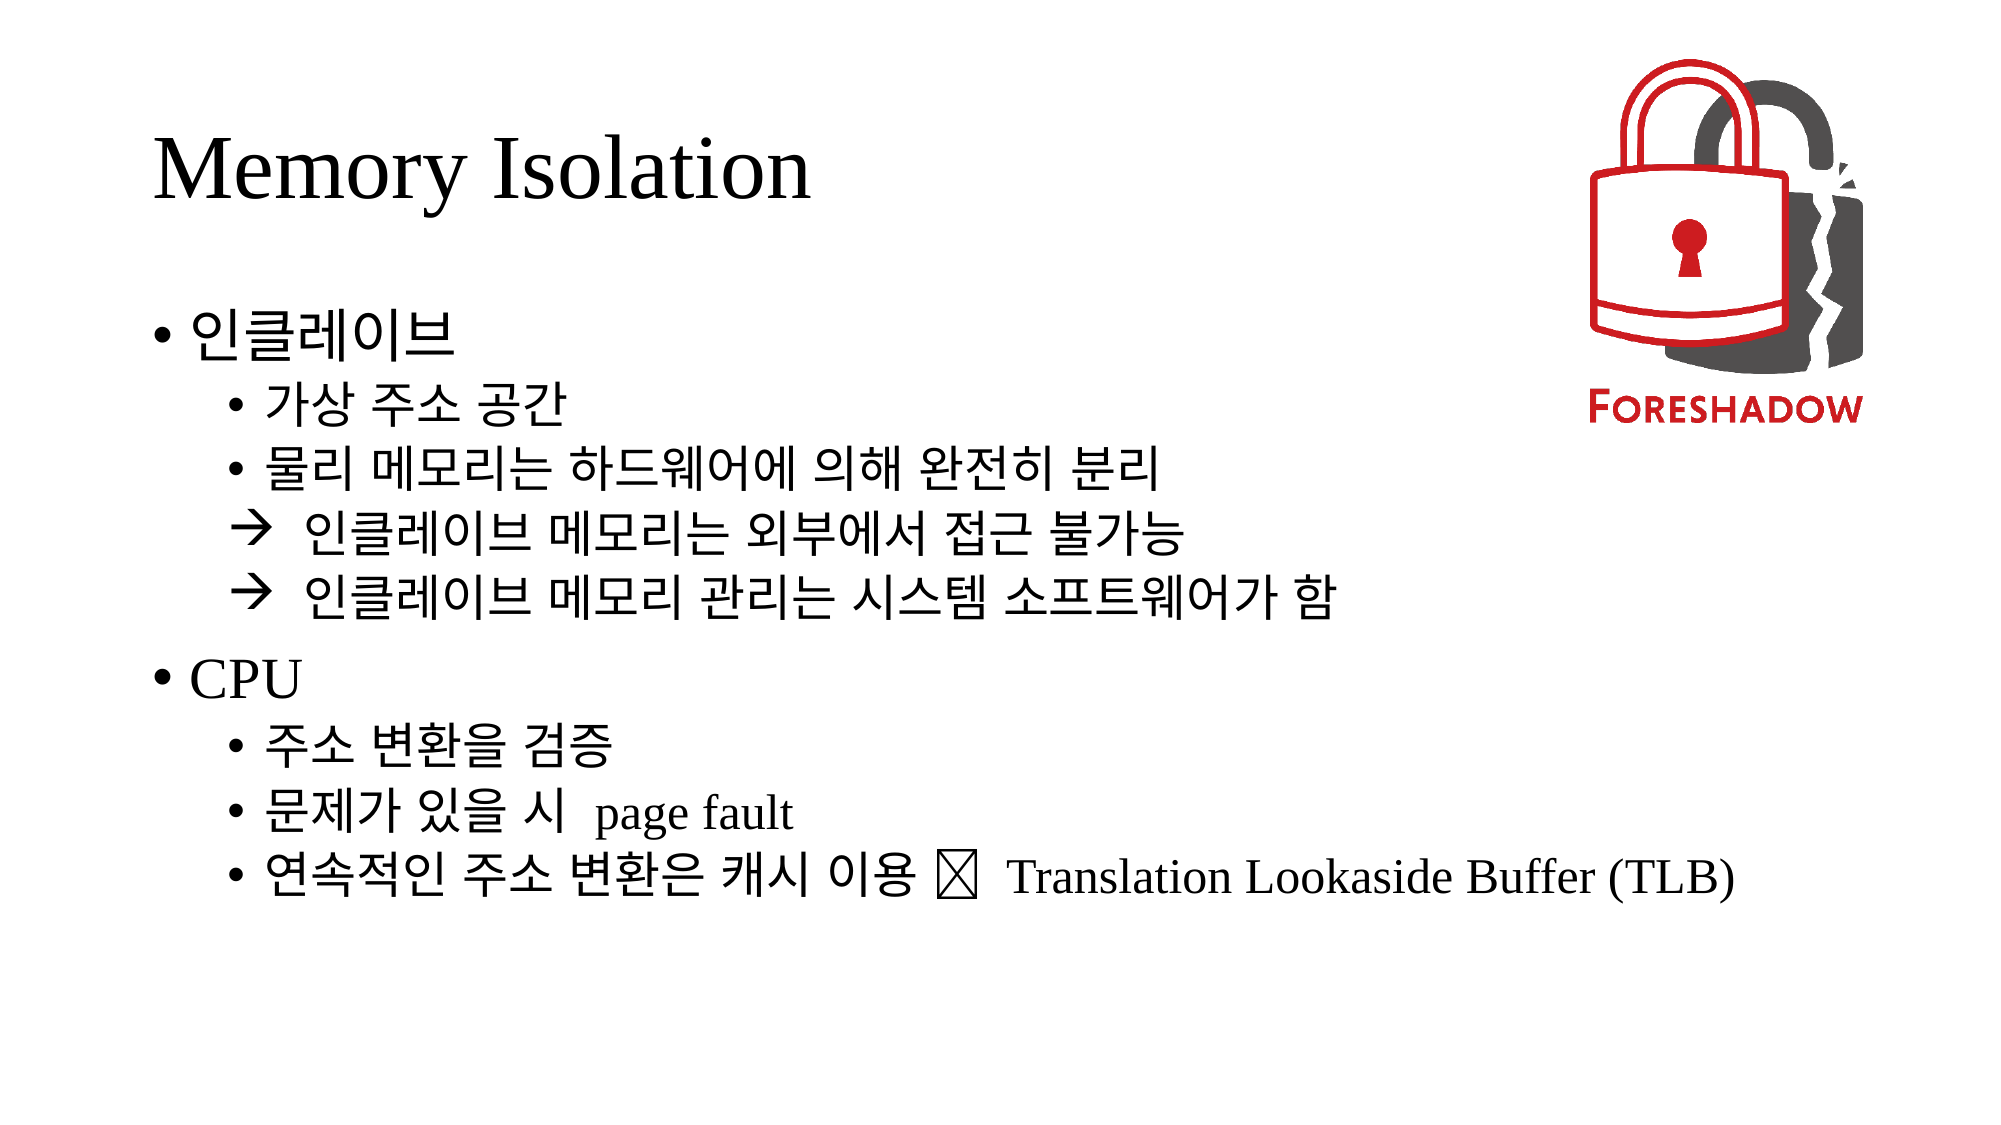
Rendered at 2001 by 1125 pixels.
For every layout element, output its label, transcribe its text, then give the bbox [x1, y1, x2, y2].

list 인클레이브 가상 주소 공간 물리 메모리는 하드웨어에 의해 완전히 분리 인클레이브 메모리는 외부에서 접근 불가능 인클레이브 메모리 관리는 시스템 소프트웨어가 함 CPU 주소 변환을 검증 문제가 있을 시 page fault 연속적인 주소 변환은 캐시 이용  Translation Lookaside Buffer (TLB) [137, 299, 1863, 1014]
title Memory Isolation [137, 59, 1590, 278]
picture [1590, 59, 1863, 423]
